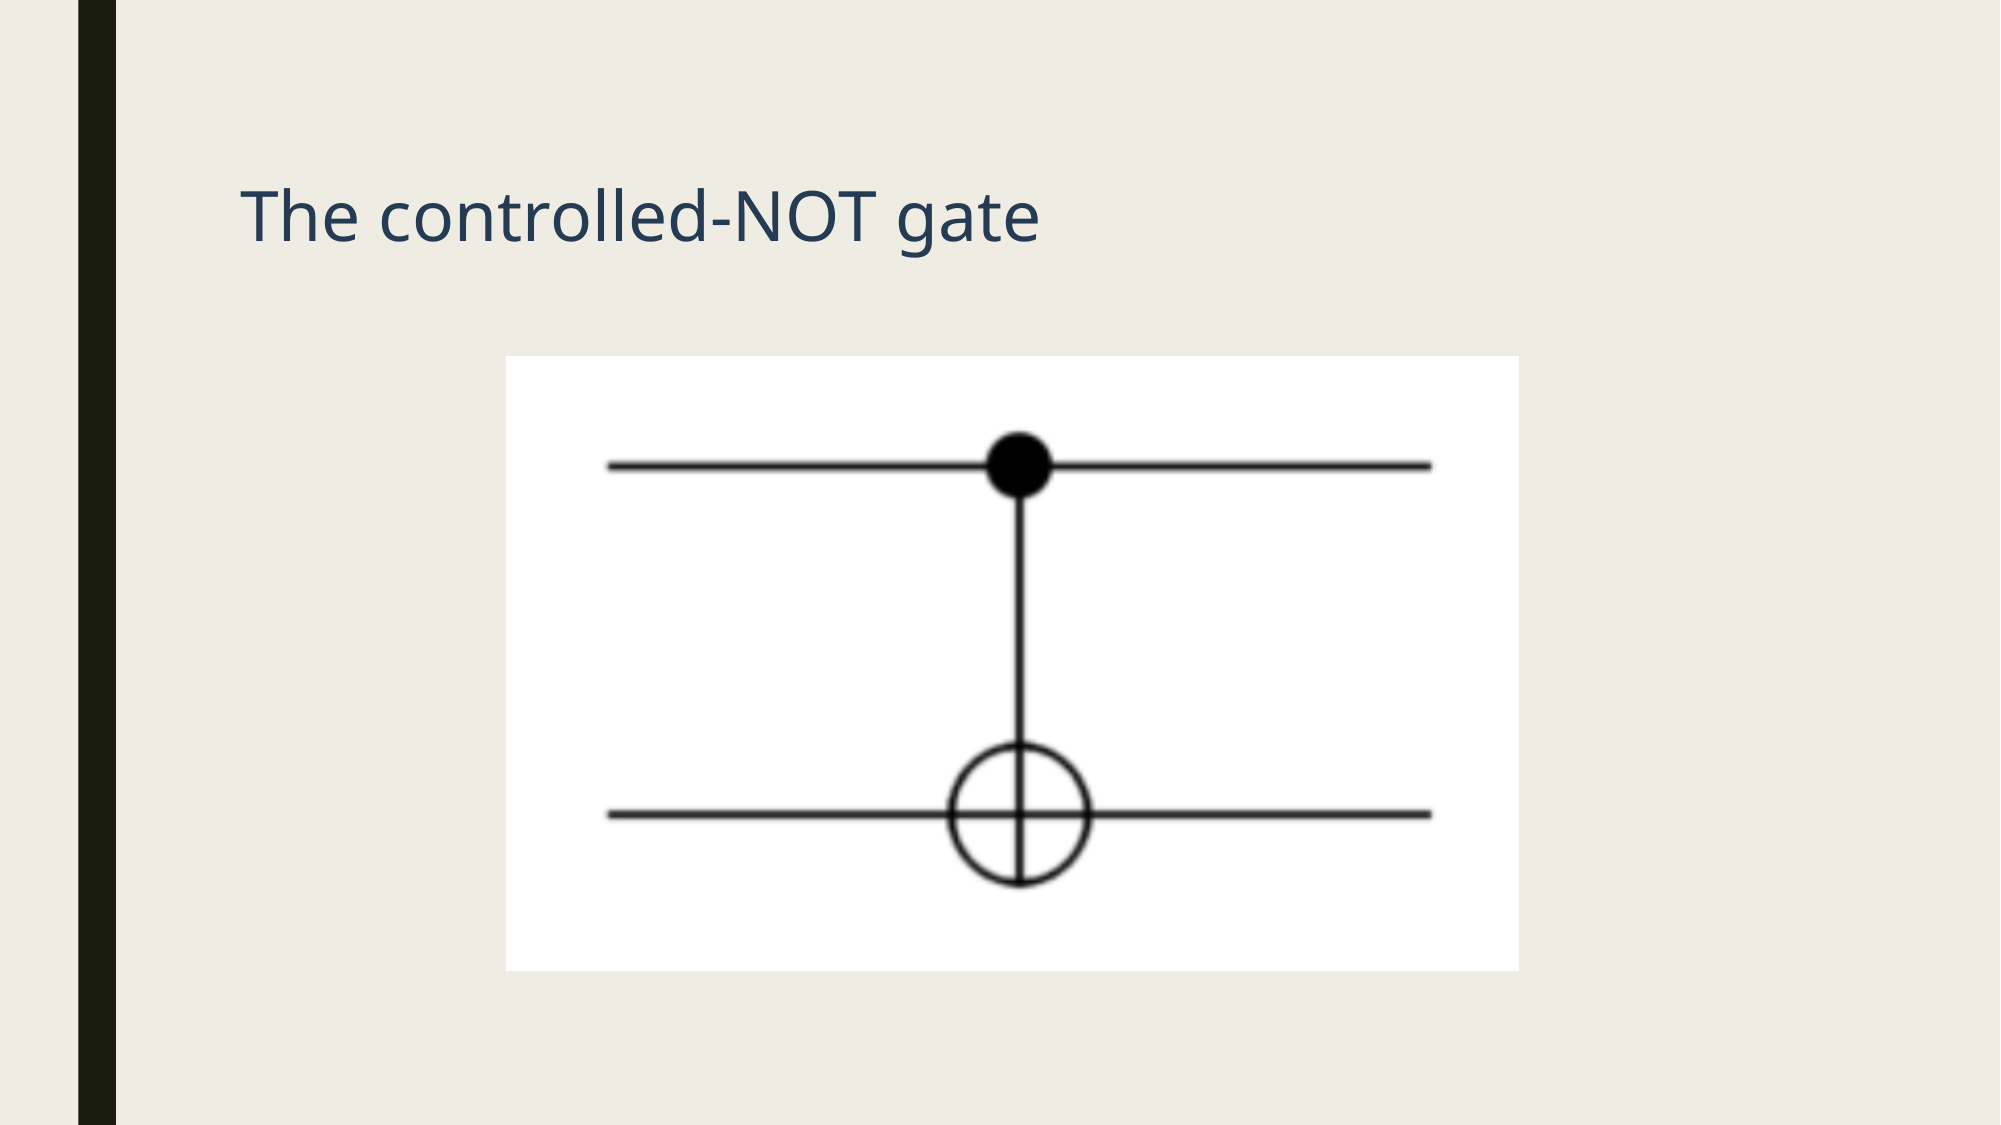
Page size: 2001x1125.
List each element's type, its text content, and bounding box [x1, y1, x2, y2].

title The controlled-NOT gate [225, 207, 1800, 357]
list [506, 356, 1519, 971]
